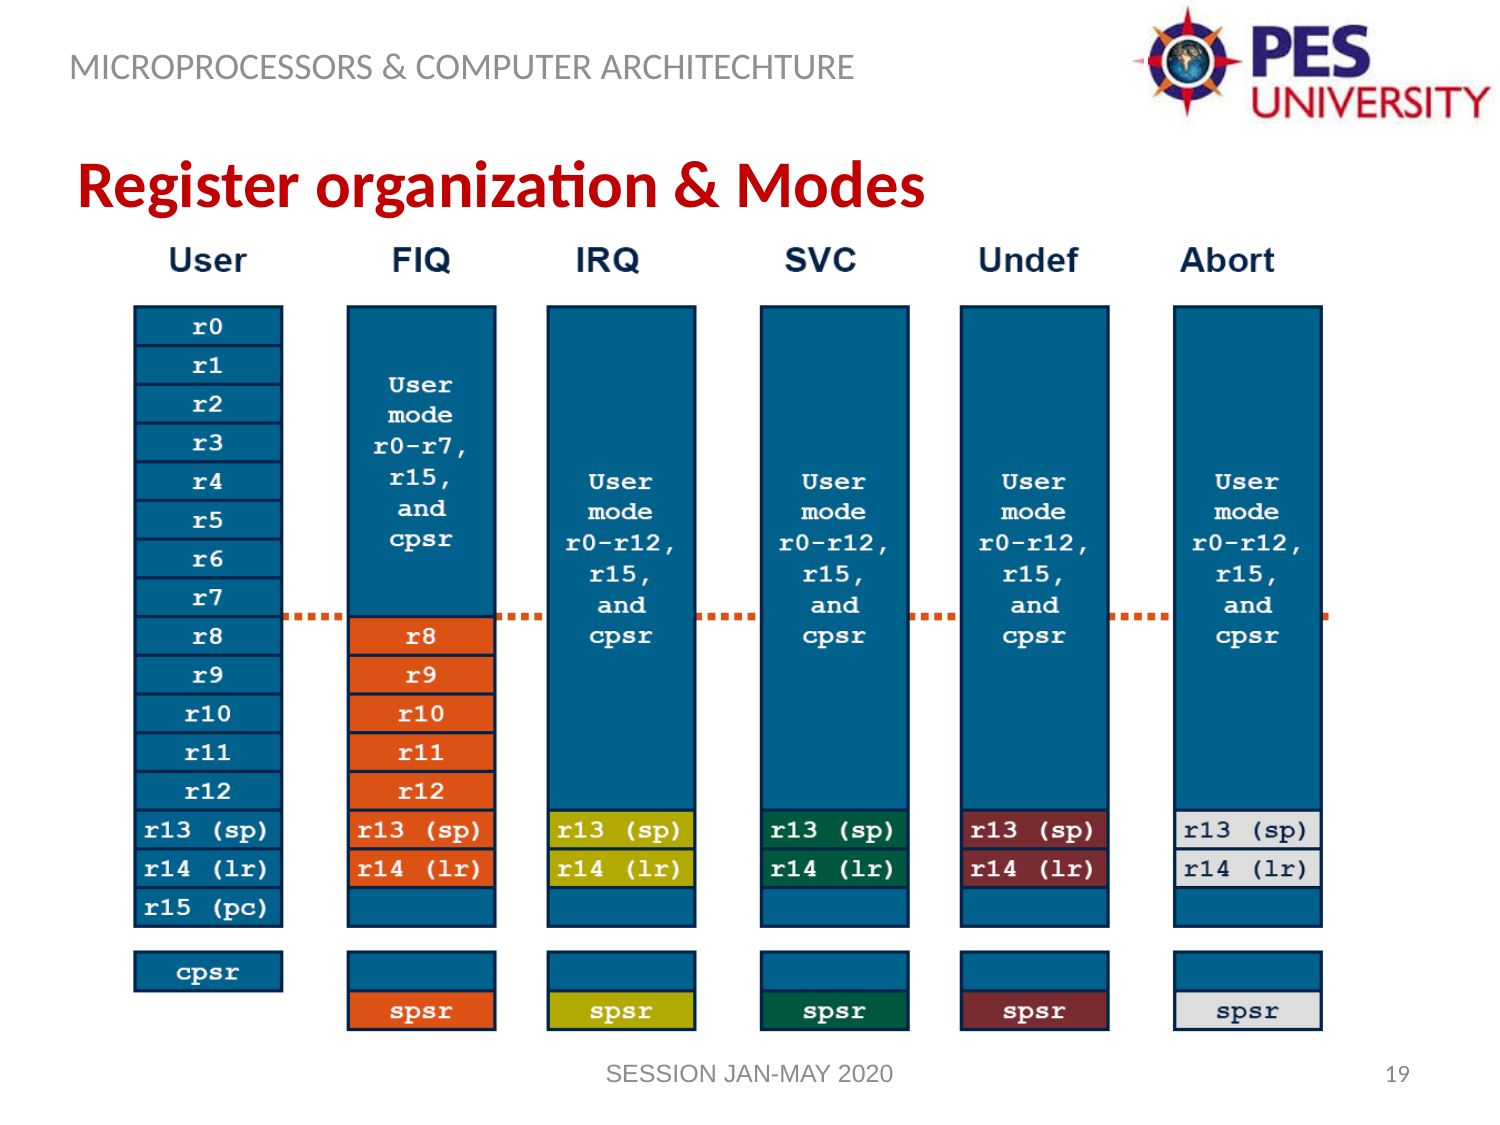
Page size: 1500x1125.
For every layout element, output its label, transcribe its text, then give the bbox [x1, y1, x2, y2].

picture [128, 230, 1334, 1043]
picture [1122, 0, 1500, 130]
text_box SESSION JAN-MAY 2020 [496, 1051, 1003, 1103]
text_box 19 [1074, 1042, 1425, 1103]
text_box Register organization & Modes [62, 130, 1400, 231]
